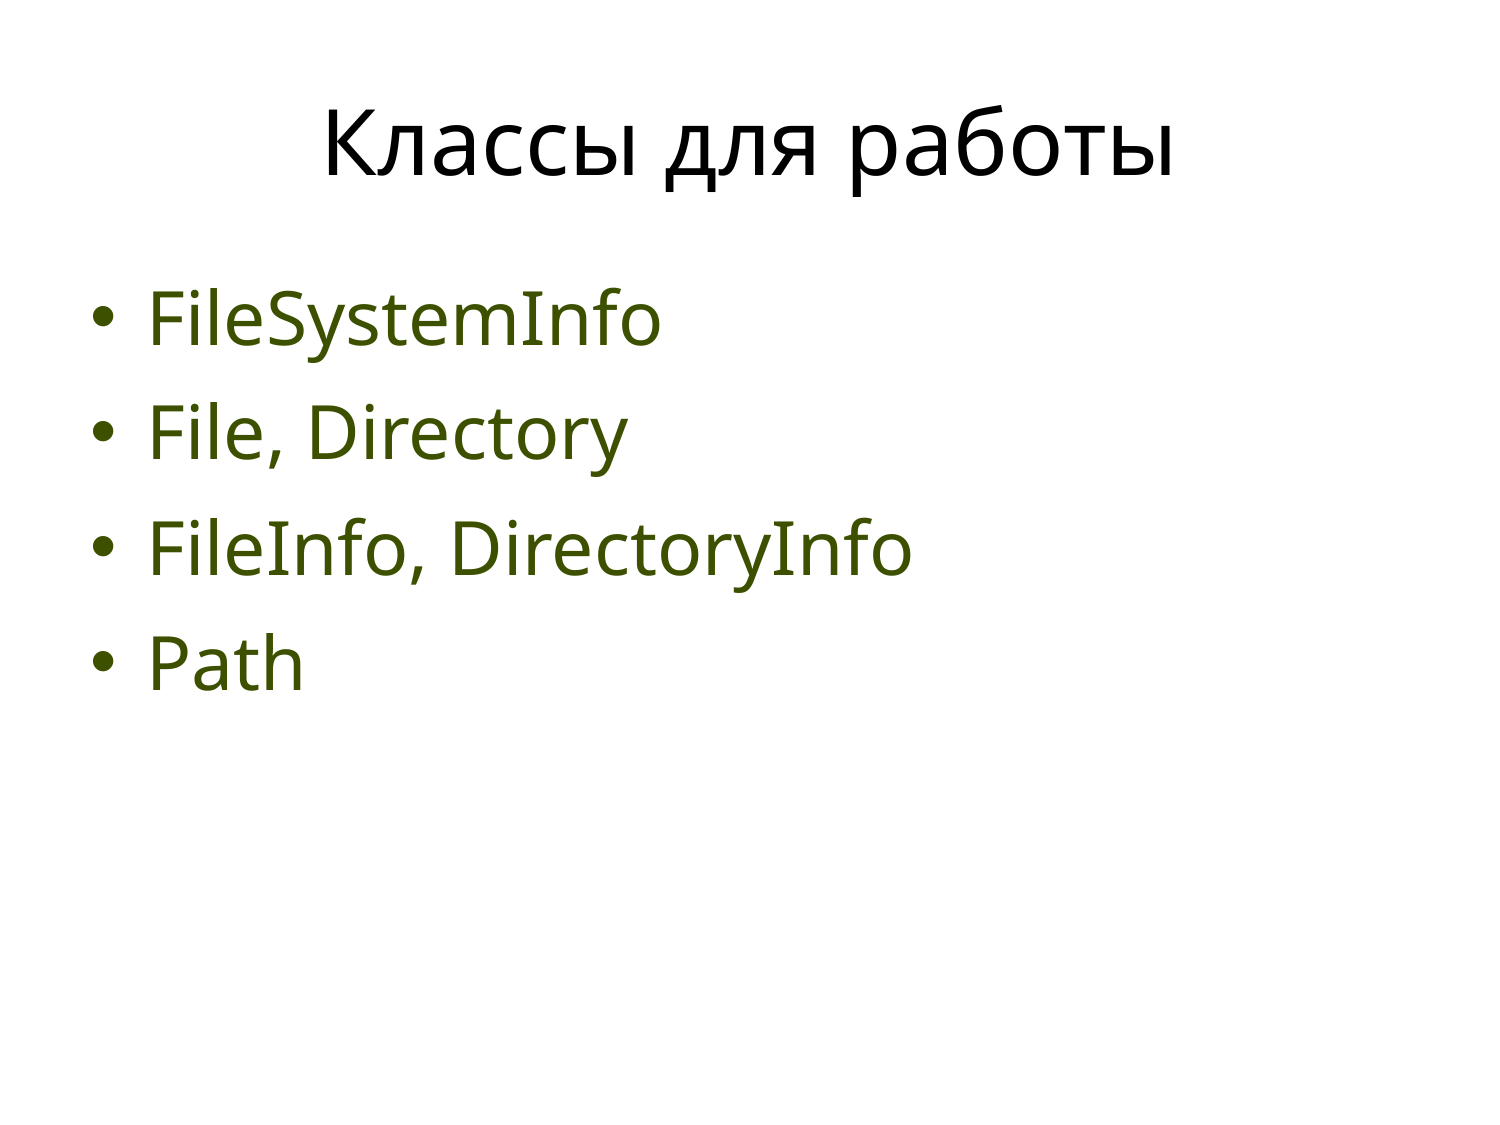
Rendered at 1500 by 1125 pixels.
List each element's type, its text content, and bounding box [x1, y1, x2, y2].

title Классы для работы [75, 45, 1425, 233]
list FileSystemInfo File, Directory FileInfo, DirectoryInfo Path [75, 262, 1436, 1047]
